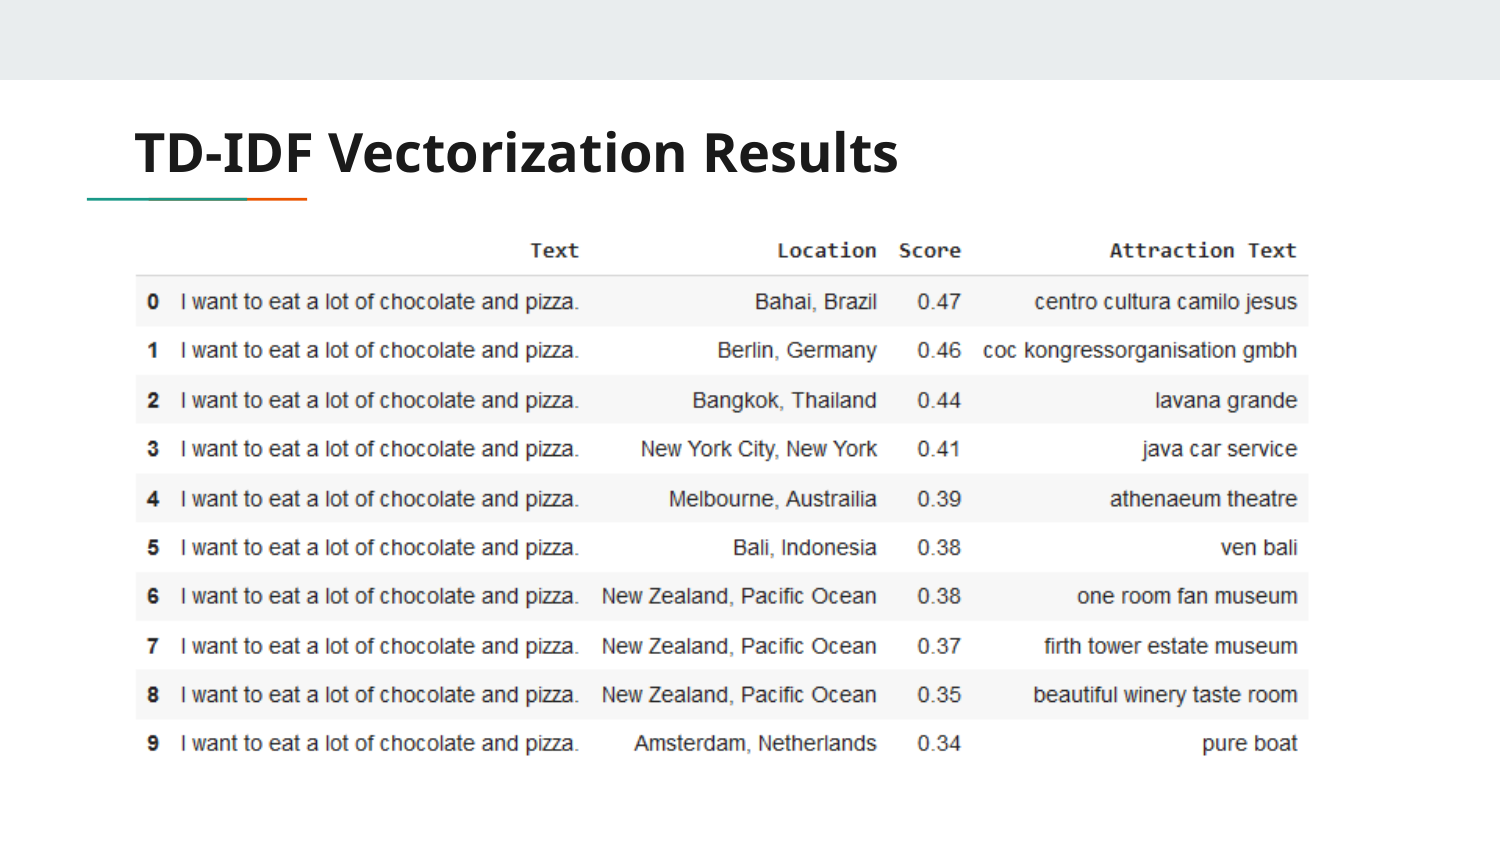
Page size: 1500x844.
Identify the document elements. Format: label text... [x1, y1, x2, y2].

picture [119, 228, 1316, 773]
list [119, 211, 1381, 732]
title TD-IDF Vectorization Results [119, 103, 1381, 192]
